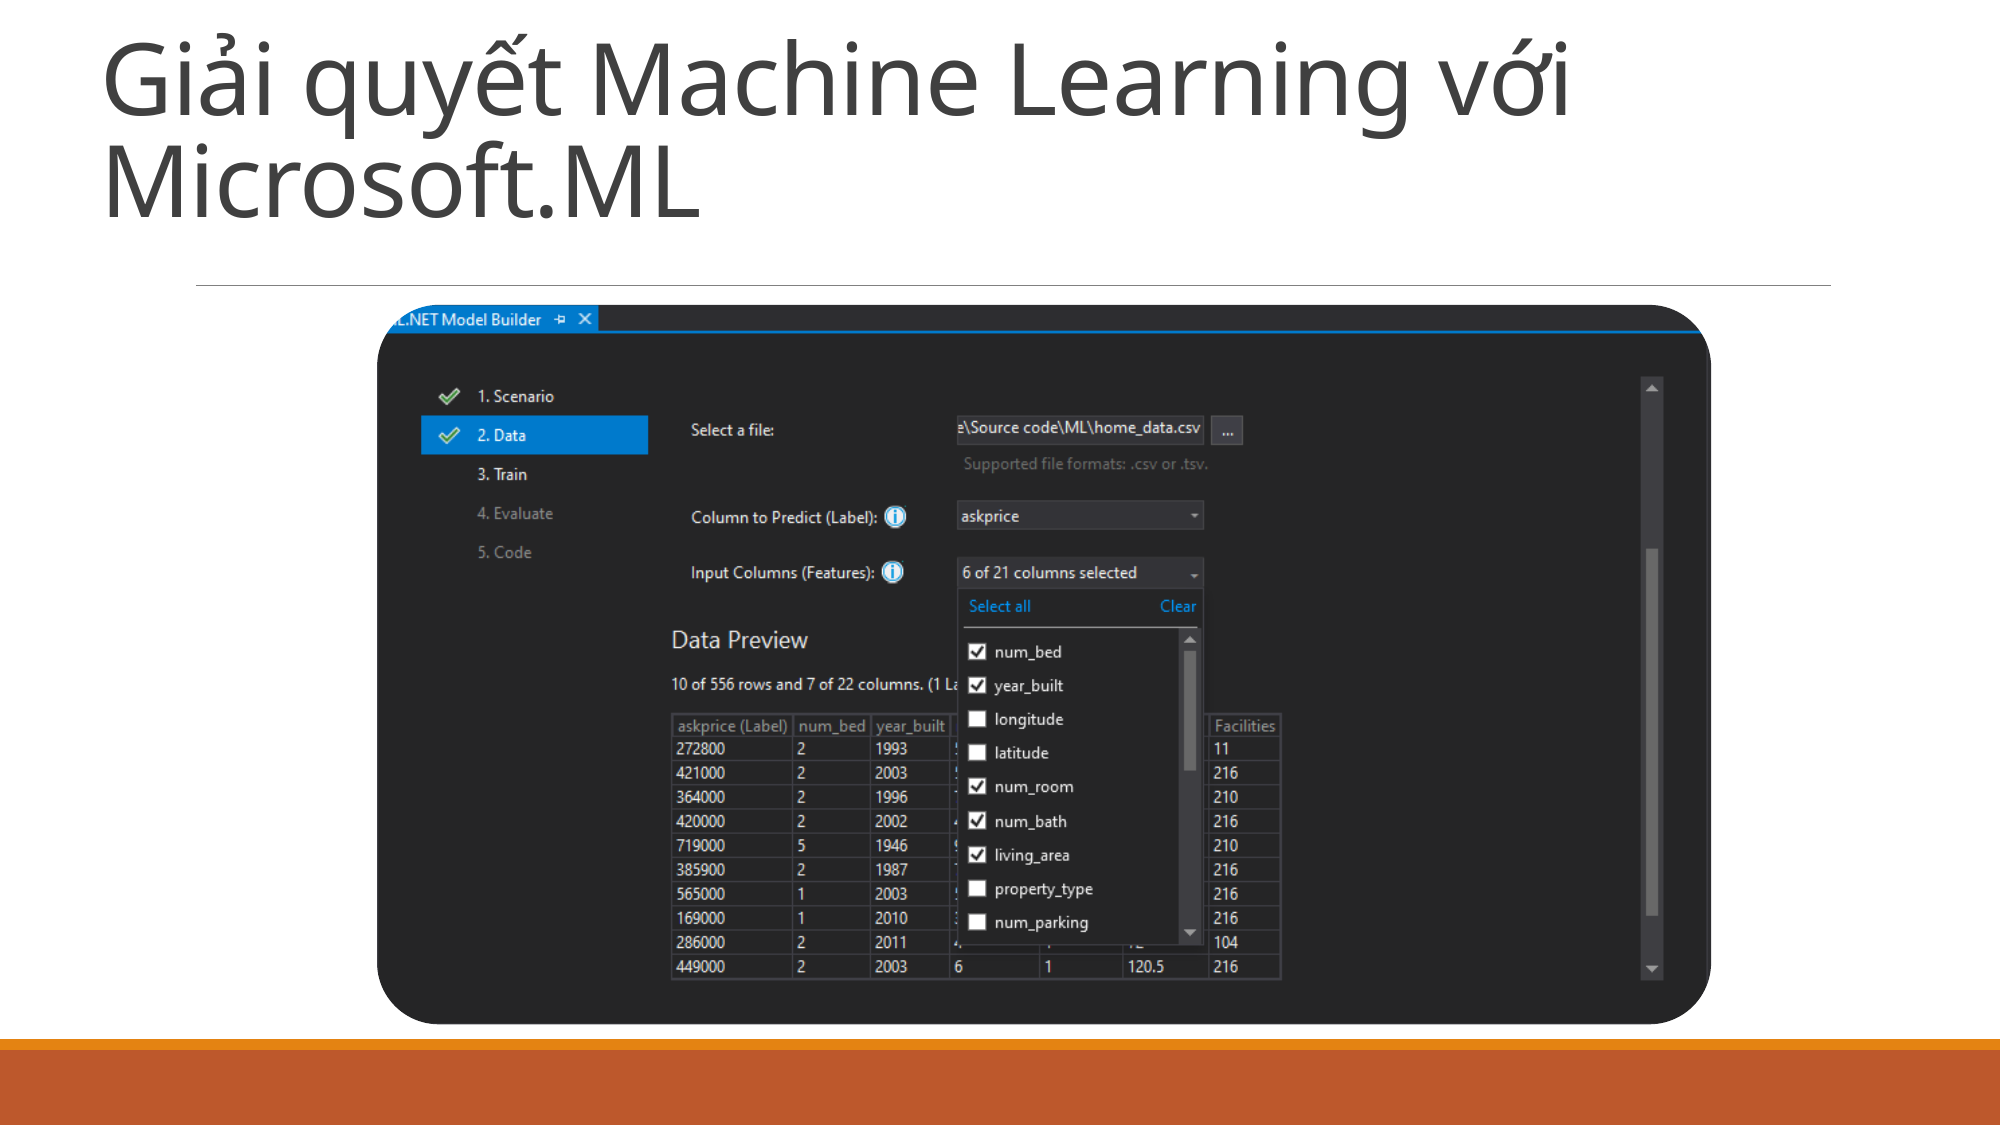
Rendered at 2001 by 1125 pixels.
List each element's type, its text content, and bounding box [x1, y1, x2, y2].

picture [376, 304, 1712, 1025]
title Giải quyết Machine Learning với Microsoft.ML [85, 7, 2000, 246]
